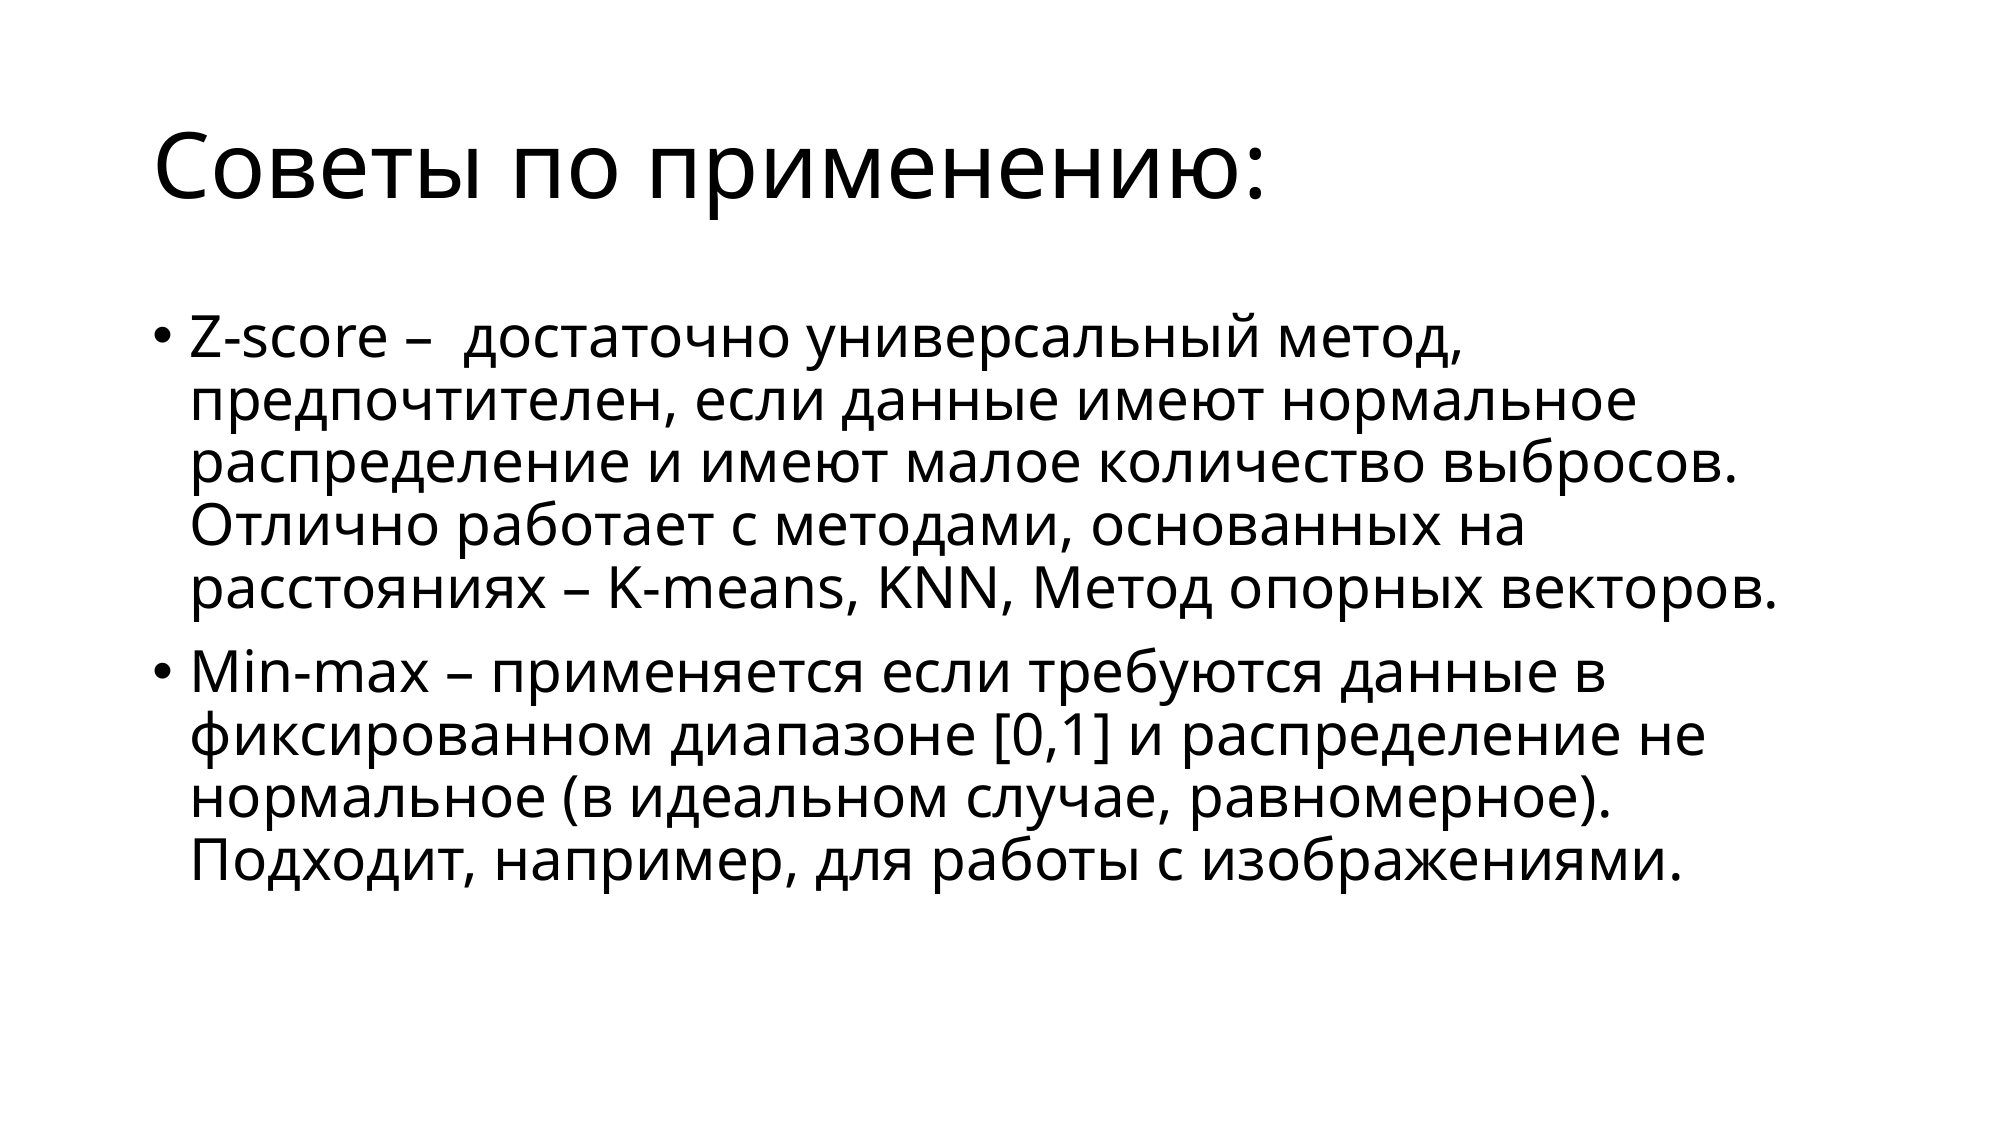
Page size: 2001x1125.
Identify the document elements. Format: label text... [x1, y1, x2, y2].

title Советы по применению: [137, 59, 1863, 278]
list Z-score – достаточно универсальный метод, предпочтителен, если данные имеют нормальное распределение и имеют малое количество выбросов. Отлично работает с методами, основанных на расстояниях – K-means, KNN, Метод опорных векторов. Min-max – применяется если требуются данные в фиксированном диапазоне [0,1] и распределение не нормальное (в идеальном случае, равномерное). Подходит, например, для работы с изображениями. [137, 299, 1863, 1014]
